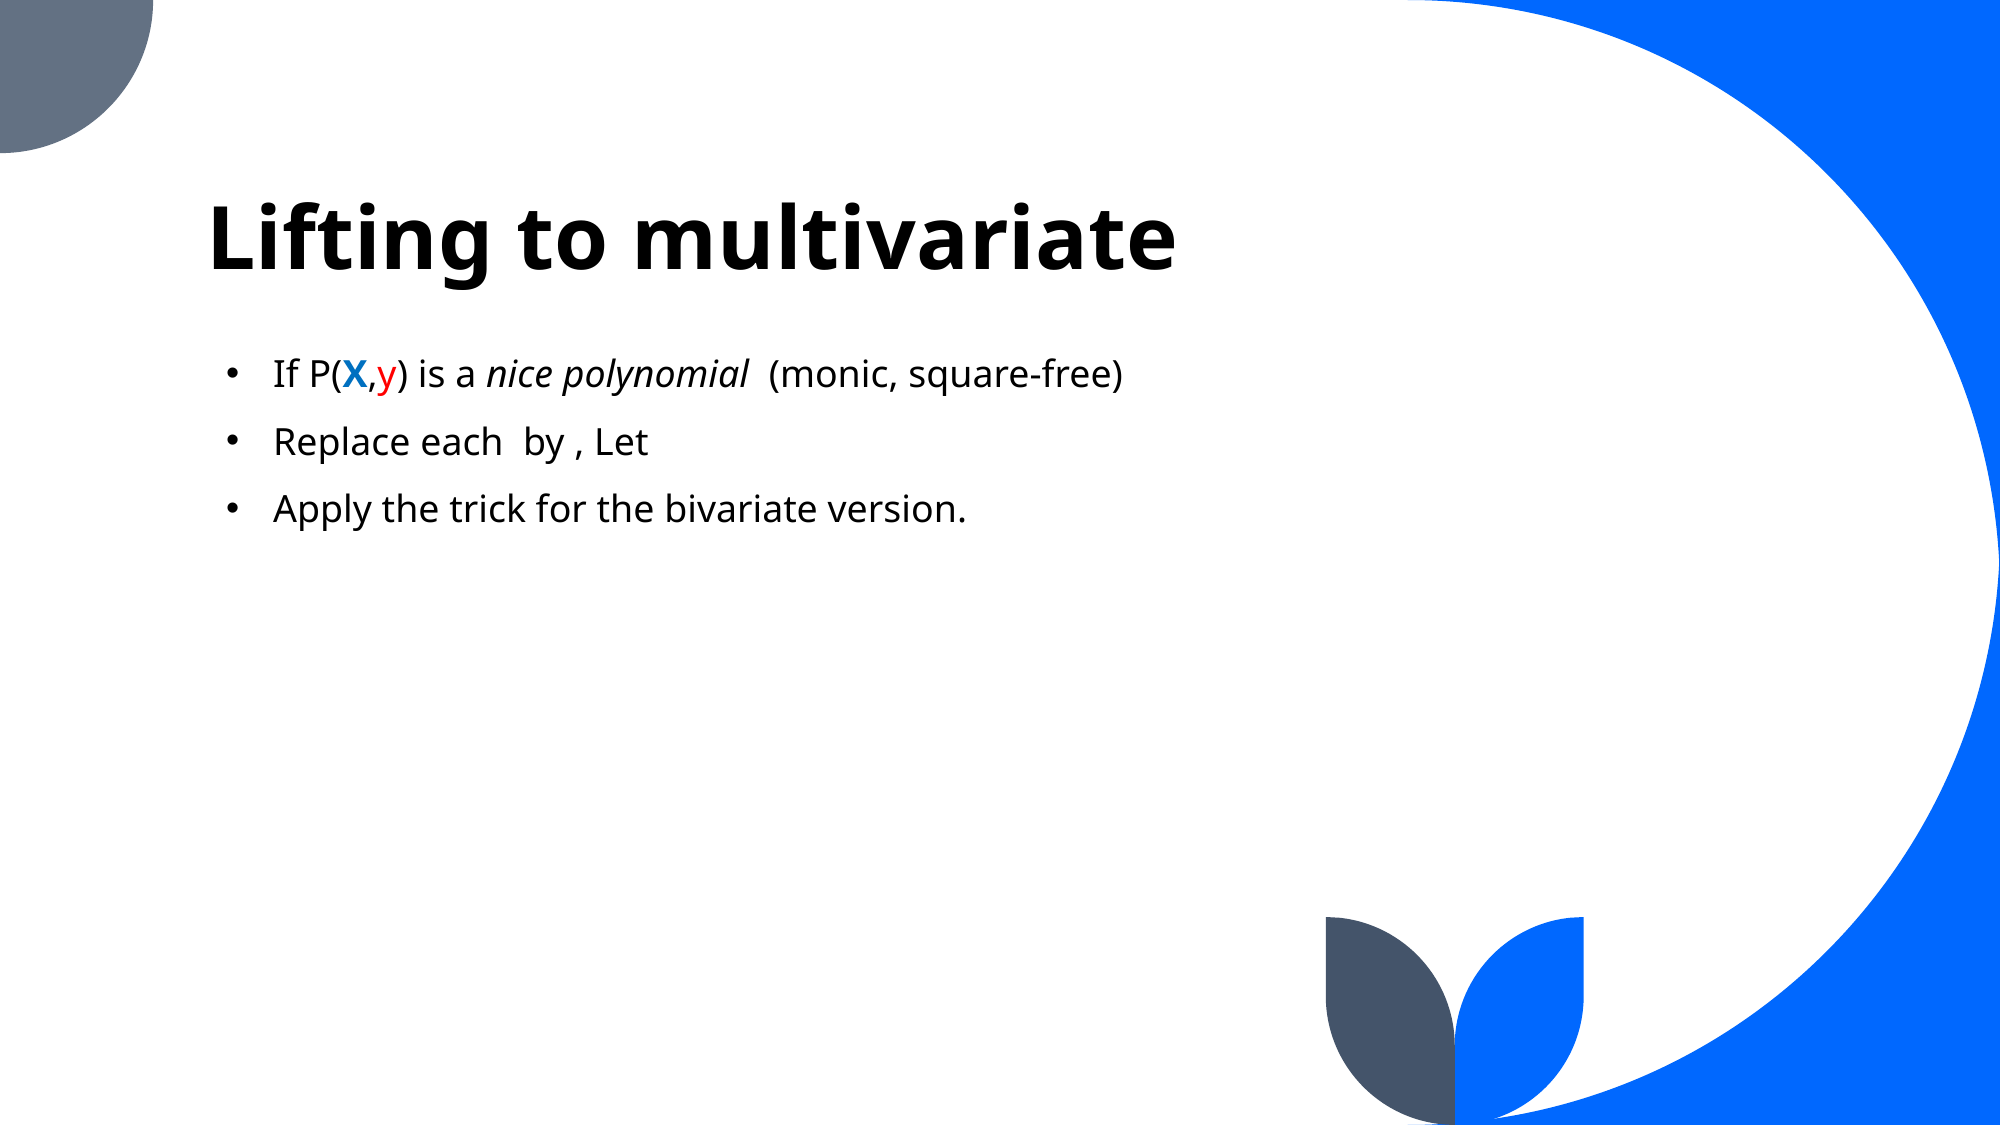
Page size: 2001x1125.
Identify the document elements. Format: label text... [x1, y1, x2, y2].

title Lifting to multivariate [191, 22, 1767, 294]
